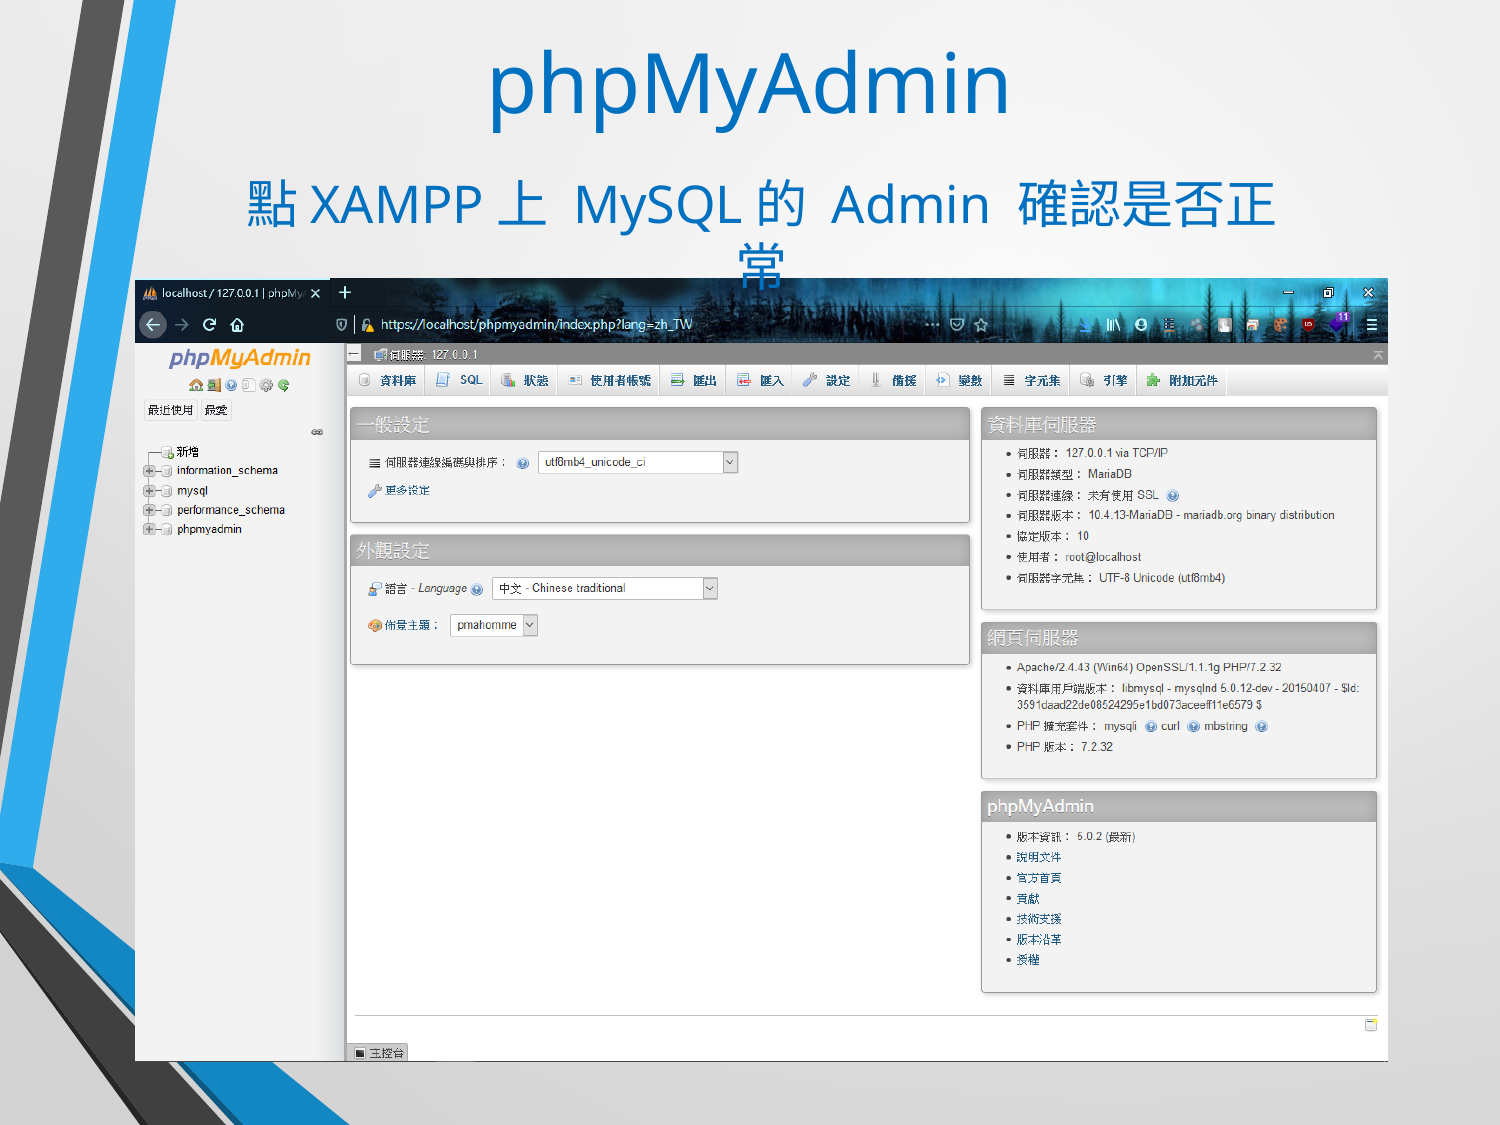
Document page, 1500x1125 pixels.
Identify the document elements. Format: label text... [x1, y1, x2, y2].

text_box 點XAMPP上 MySQL的 Admin 確認是否正常 [206, 164, 1317, 278]
title phpMyAdmin [0, 0, 1500, 138]
picture [135, 278, 1389, 1062]
